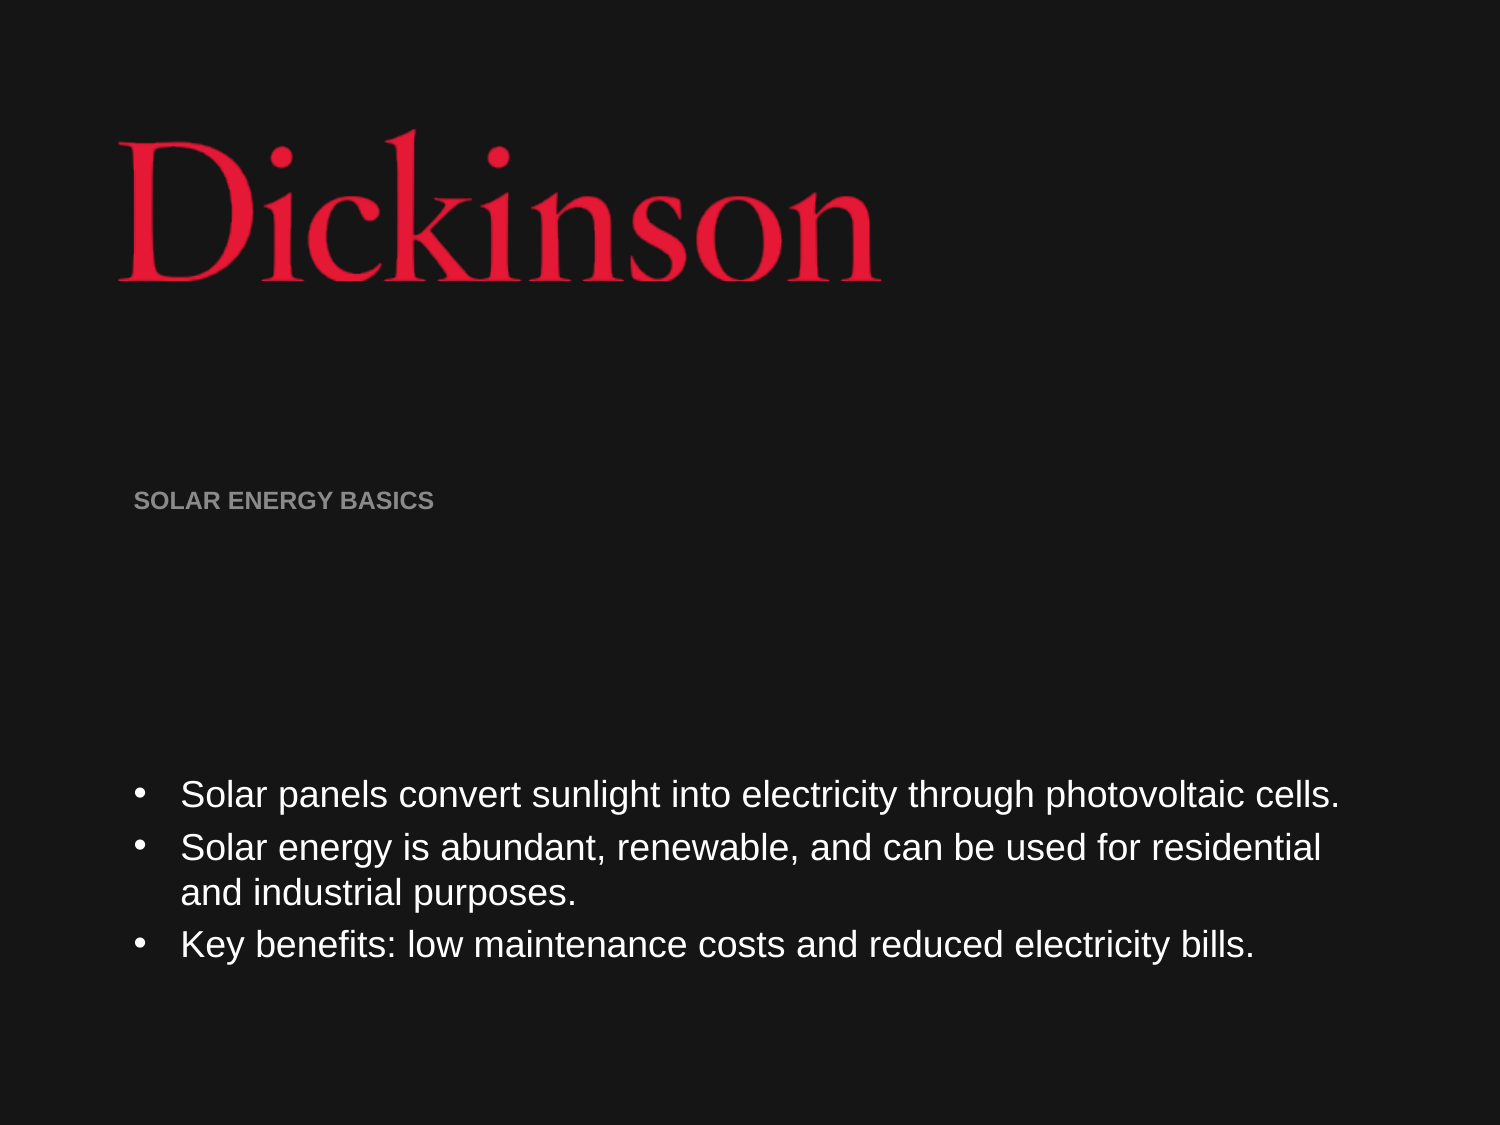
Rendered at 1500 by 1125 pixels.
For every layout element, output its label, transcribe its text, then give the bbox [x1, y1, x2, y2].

title Solar Energy Basics [118, 476, 1394, 701]
list Solar panels convert sunlight into electricity through photovoltaic cells. Solar energy is abundant, renewable, and can be used for residential and industrial purposes. Key benefits: low maintenance costs and reduced electricity bills. [118, 762, 1394, 1039]
picture [118, 129, 882, 281]
